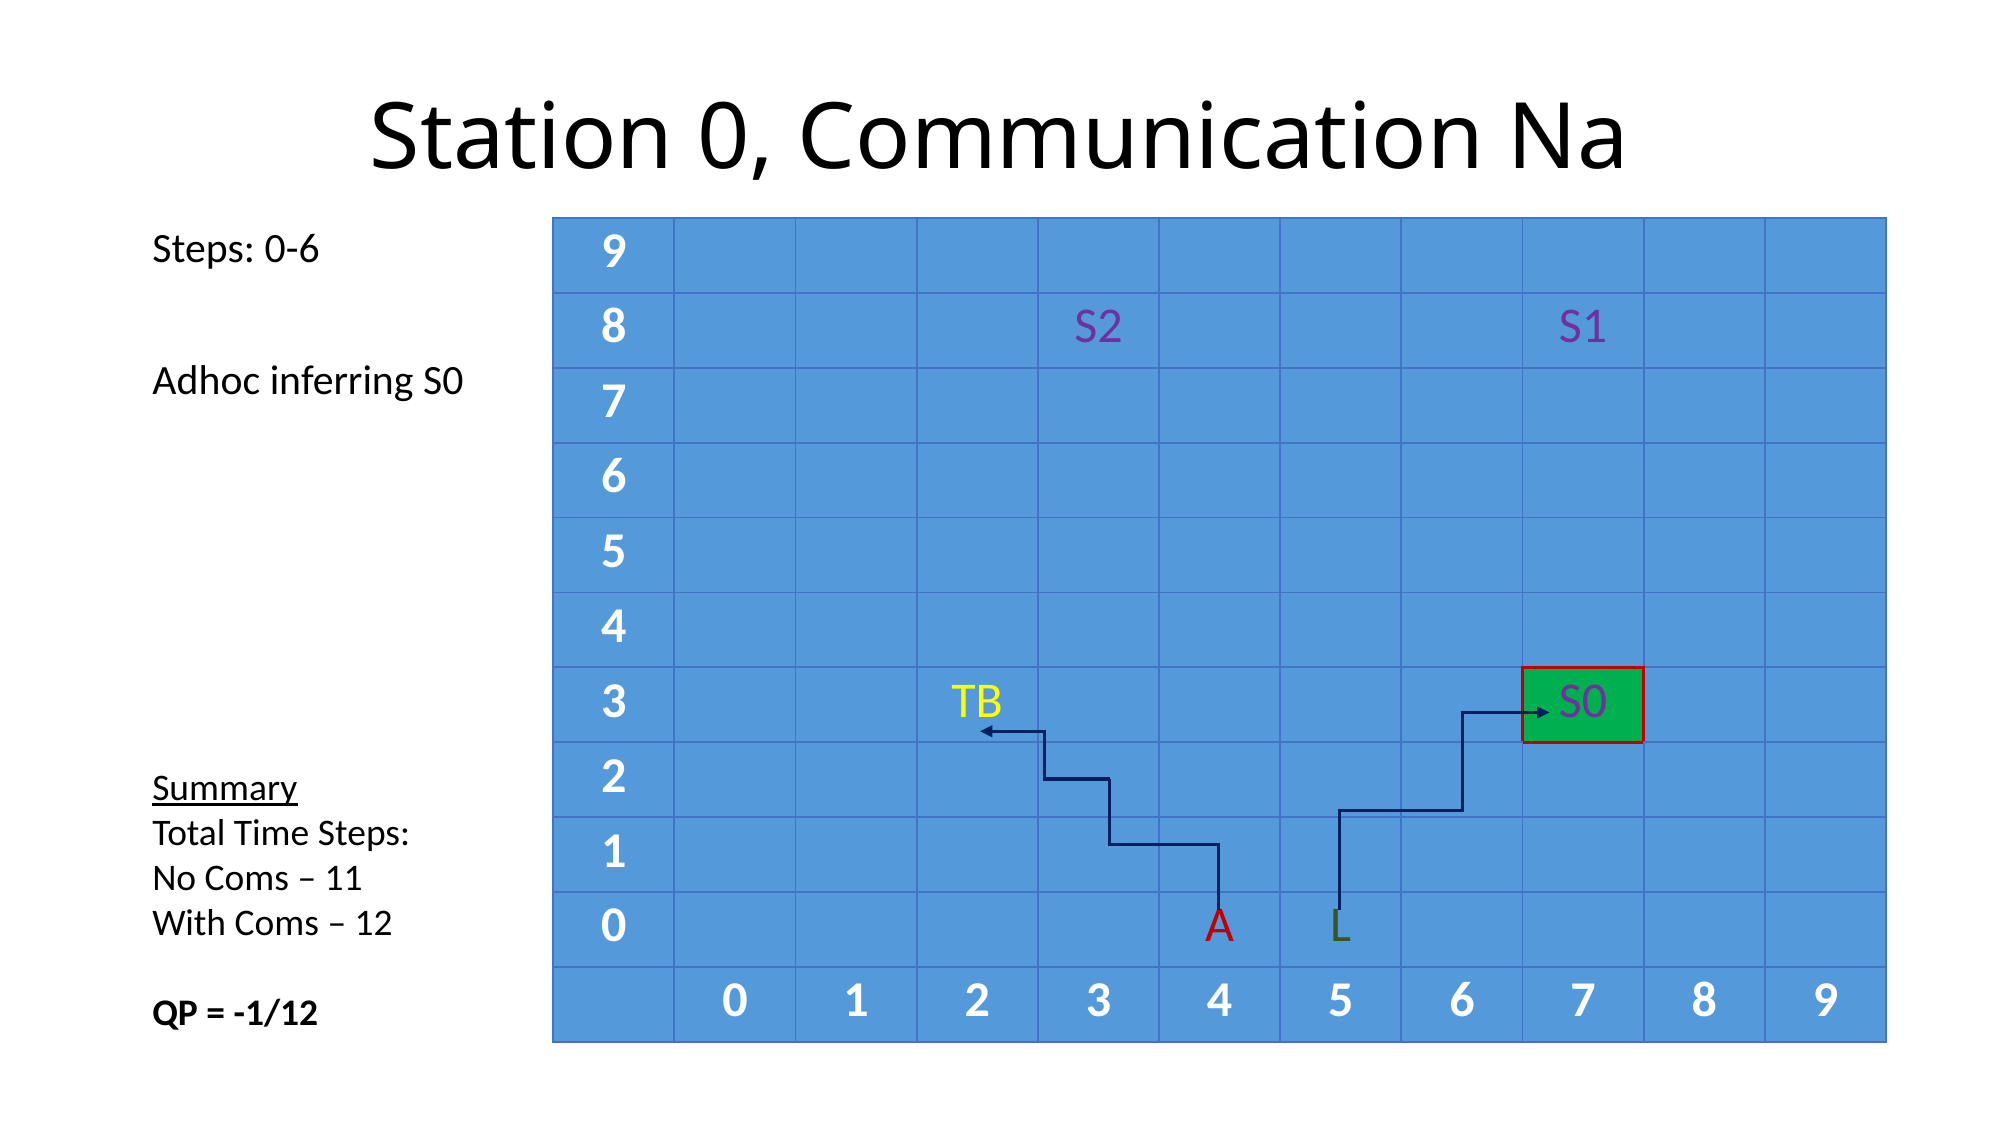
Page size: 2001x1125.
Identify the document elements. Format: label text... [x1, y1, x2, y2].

table_cell L [1281, 893, 1400, 966]
table_cell [1402, 818, 1522, 891]
table_cell [1645, 294, 1764, 367]
table_cell [796, 668, 916, 741]
table_cell [796, 593, 916, 666]
table_cell [796, 294, 916, 367]
table_cell [1766, 818, 1885, 891]
table_cell TB [918, 668, 1037, 741]
table_cell 8 [1645, 968, 1764, 1041]
table_cell 4 [554, 593, 673, 666]
table_cell [1281, 743, 1400, 816]
table_cell [1160, 294, 1279, 367]
table_cell [1766, 593, 1885, 666]
table_cell [1039, 369, 1158, 442]
table_cell 3 [554, 668, 673, 741]
table_cell [1039, 668, 1158, 741]
table_cell A [1160, 893, 1279, 966]
table_cell [1039, 779, 1108, 816]
table_cell [1645, 369, 1764, 442]
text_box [1301, 749, 1501, 872]
table_cell [1160, 518, 1279, 592]
table_cell [1402, 444, 1522, 517]
table_cell [1039, 818, 1098, 891]
table_cell [1645, 518, 1764, 592]
table_cell 6 [554, 444, 673, 517]
table_cell [1766, 668, 1885, 741]
table_cell [675, 518, 795, 592]
table_cell [1464, 743, 1522, 816]
table_header [1039, 219, 1158, 292]
table_cell [1402, 893, 1522, 966]
table_cell 6 [1402, 968, 1522, 1041]
table_header [1766, 219, 1885, 292]
table_cell [675, 444, 795, 517]
table_cell 3 [1039, 968, 1158, 1041]
table_cell [1402, 518, 1522, 592]
table_cell [675, 294, 795, 367]
table_cell [796, 743, 916, 816]
table_header [1160, 219, 1279, 292]
table_header [1645, 219, 1764, 292]
table_cell [1230, 818, 1279, 891]
table_header [1523, 219, 1643, 292]
table_cell 2 [554, 743, 673, 816]
table_cell [1341, 872, 1400, 891]
table_cell [1160, 369, 1279, 442]
table_cell [796, 369, 916, 442]
table_header 9 [554, 219, 673, 292]
table_cell S0 [1524, 669, 1642, 741]
table_cell [675, 893, 795, 966]
table_cell [918, 444, 1037, 517]
table_cell [1645, 743, 1764, 816]
table_cell [796, 518, 916, 592]
table_cell [1523, 593, 1643, 666]
table_cell 8 [554, 294, 673, 367]
table_cell [675, 743, 795, 816]
table_cell [1645, 893, 1764, 966]
table_cell 4 [1160, 968, 1279, 1041]
table_cell S1 [1523, 294, 1643, 367]
table_cell [1402, 369, 1522, 442]
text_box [1098, 790, 1230, 900]
table_cell [1160, 743, 1279, 816]
table_cell [1160, 668, 1279, 741]
table_cell [1523, 818, 1643, 891]
table_cell [1523, 369, 1643, 442]
table_cell [1523, 444, 1643, 517]
table_cell 7 [554, 369, 673, 442]
table_cell [1281, 593, 1400, 666]
table_cell 9 [1766, 968, 1885, 1041]
table_cell 2 [918, 968, 1037, 1041]
title Station 0, Communication Na [137, 59, 1863, 219]
table_cell [1281, 369, 1400, 442]
table_cell [1766, 369, 1885, 442]
table_cell [1402, 294, 1522, 367]
table_cell 0 [554, 893, 673, 966]
table_cell 5 [554, 518, 673, 592]
table_cell [1766, 893, 1885, 966]
text_box Summary Total Time Steps: No Coms – 11 With Coms – 12 QP = -1/12 [137, 755, 527, 1041]
table_cell [918, 818, 1037, 891]
table_cell [1039, 518, 1158, 592]
table_cell [1039, 893, 1158, 966]
table_cell [1039, 444, 1158, 517]
table_cell [675, 593, 795, 666]
table_cell [796, 444, 916, 517]
table_cell [1766, 743, 1885, 816]
table_cell [675, 369, 795, 442]
table_cell [918, 518, 1037, 592]
table_header [1402, 219, 1522, 292]
table_cell 7 [1523, 968, 1643, 1041]
table_header [918, 219, 1037, 292]
table_cell [1766, 444, 1885, 517]
table_cell [918, 369, 1037, 442]
table_cell S2 [1039, 294, 1158, 367]
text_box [980, 731, 1110, 779]
table_cell 1 [554, 818, 673, 891]
table_cell [796, 818, 916, 891]
table_cell [918, 893, 1037, 966]
table_cell [1645, 818, 1764, 891]
table_cell [1766, 294, 1885, 367]
table_cell [918, 743, 1037, 816]
table_cell [1523, 893, 1643, 966]
table_cell [1402, 593, 1522, 666]
table_cell 5 [1281, 968, 1400, 1041]
table_cell [918, 294, 1037, 367]
table_cell 1 [796, 968, 916, 1041]
table_cell [1110, 743, 1158, 790]
table_cell [1281, 818, 1338, 891]
table_cell [1645, 444, 1764, 517]
table_cell [1523, 744, 1643, 816]
table_cell [554, 968, 673, 1041]
table_cell [1645, 668, 1764, 741]
table_cell [1281, 294, 1400, 367]
table_cell 0 [675, 968, 795, 1041]
table_header [796, 219, 916, 292]
table_cell [796, 893, 916, 966]
table_cell [675, 668, 795, 741]
table_cell [918, 593, 1037, 666]
list Steps: 0-6 Adhoc inferring S0 [137, 218, 527, 755]
table_cell [1160, 444, 1279, 517]
table_cell [1281, 518, 1400, 592]
table_cell [1402, 743, 1461, 749]
table_cell [1160, 593, 1279, 666]
table_cell [1402, 668, 1521, 741]
table_cell [1645, 593, 1764, 666]
table_cell [1766, 518, 1885, 592]
table_cell [1039, 593, 1158, 666]
table_header [675, 219, 795, 292]
table_header [1281, 219, 1400, 292]
table_cell [1281, 444, 1400, 517]
table_cell [675, 818, 795, 891]
table_cell [1281, 668, 1400, 741]
table_cell [1523, 518, 1643, 592]
